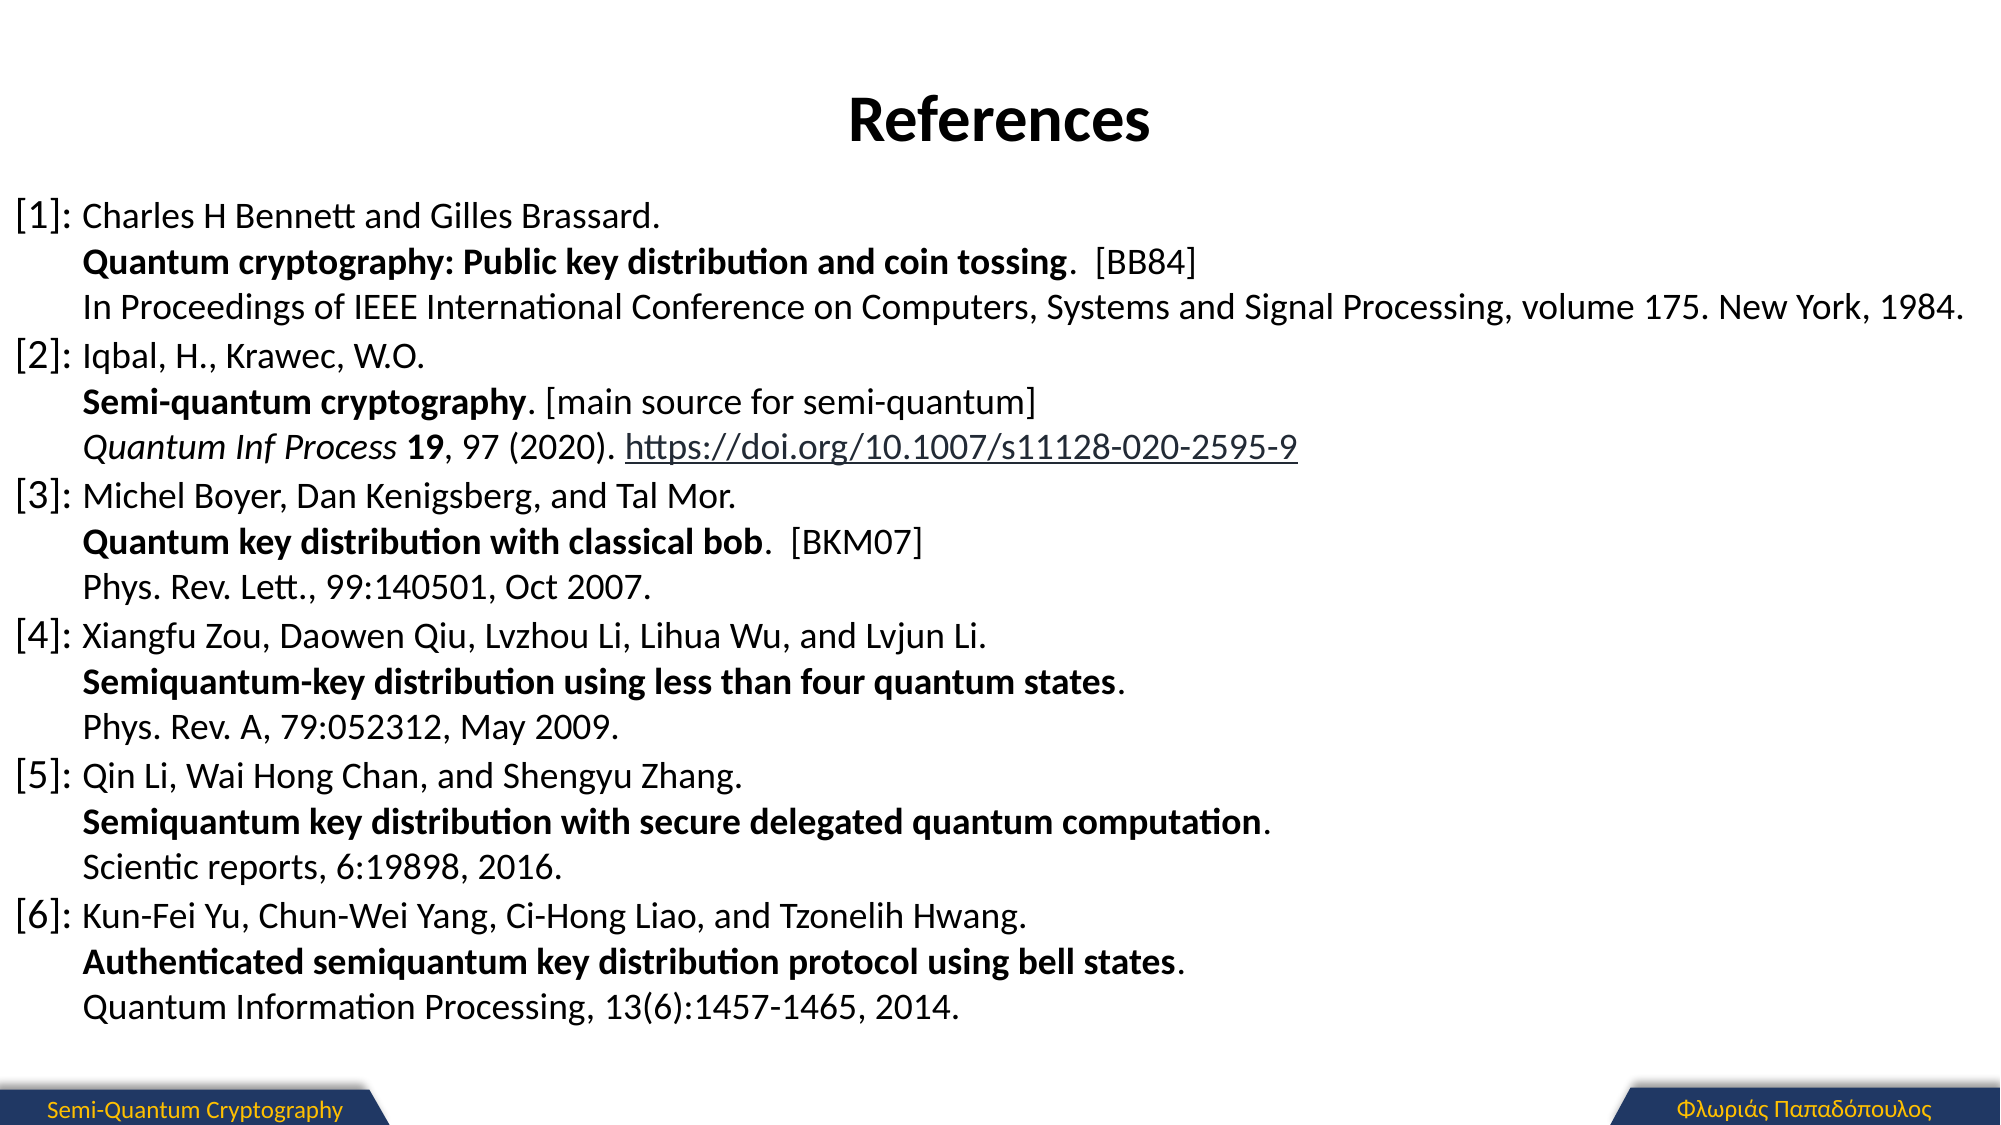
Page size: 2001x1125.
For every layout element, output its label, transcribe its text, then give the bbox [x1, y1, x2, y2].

text_box Φλωριάς Παπαδόπουλος [1609, 1086, 2000, 1124]
text_box [1]: Charles H Bennett and Gilles Brassard. Quantum cryptography: Public key distribution and coin tossing. [BB84] In Proceedings of IEEE International Conference on Computers, Systems and Signal Processing, volume 175. New York, 1984. [2]: Iqbal, H., Krawec, W.O. Semi-quantum cryptography. [main source for semi-quantum] Quantum Inf Process 19, 97 (2020). https://doi.org/10.1007/s11128-020-2595-9 [3]: Michel Boyer, Dan Kenigsberg, and Tal Mor. Quantum key distribution with classical bob. [BKM07] Phys. Rev. Lett., 99:140501, Oct 2007. [4]: Xiangfu Zou, Daowen Qiu, Lvzhou Li, Lihua Wu, and Lvjun Li. Semiquantum-key distribution using less than four quantum states. Phys. Rev. A, 79:052312, May 2009. [5]: Qin Li, Wai Hong Chan, and Shengyu Zhang. Semiquantum key distribution with secure delegated quantum computation. Scientic reports, 6:19898, 2016. [6]: Kun-Fei Yu, Chun-Wei Yang, Ci-Hong Liao, and Tzonelih Hwang. Authenticated semiquantum key distribution protocol using bell states. Quantum Information Processing, 13(6):1457-1465, 2014. [0, 179, 2000, 1038]
text_box References [833, 67, 1167, 163]
text_box Semi-Quantum Cryptography [0, 1088, 391, 1124]
